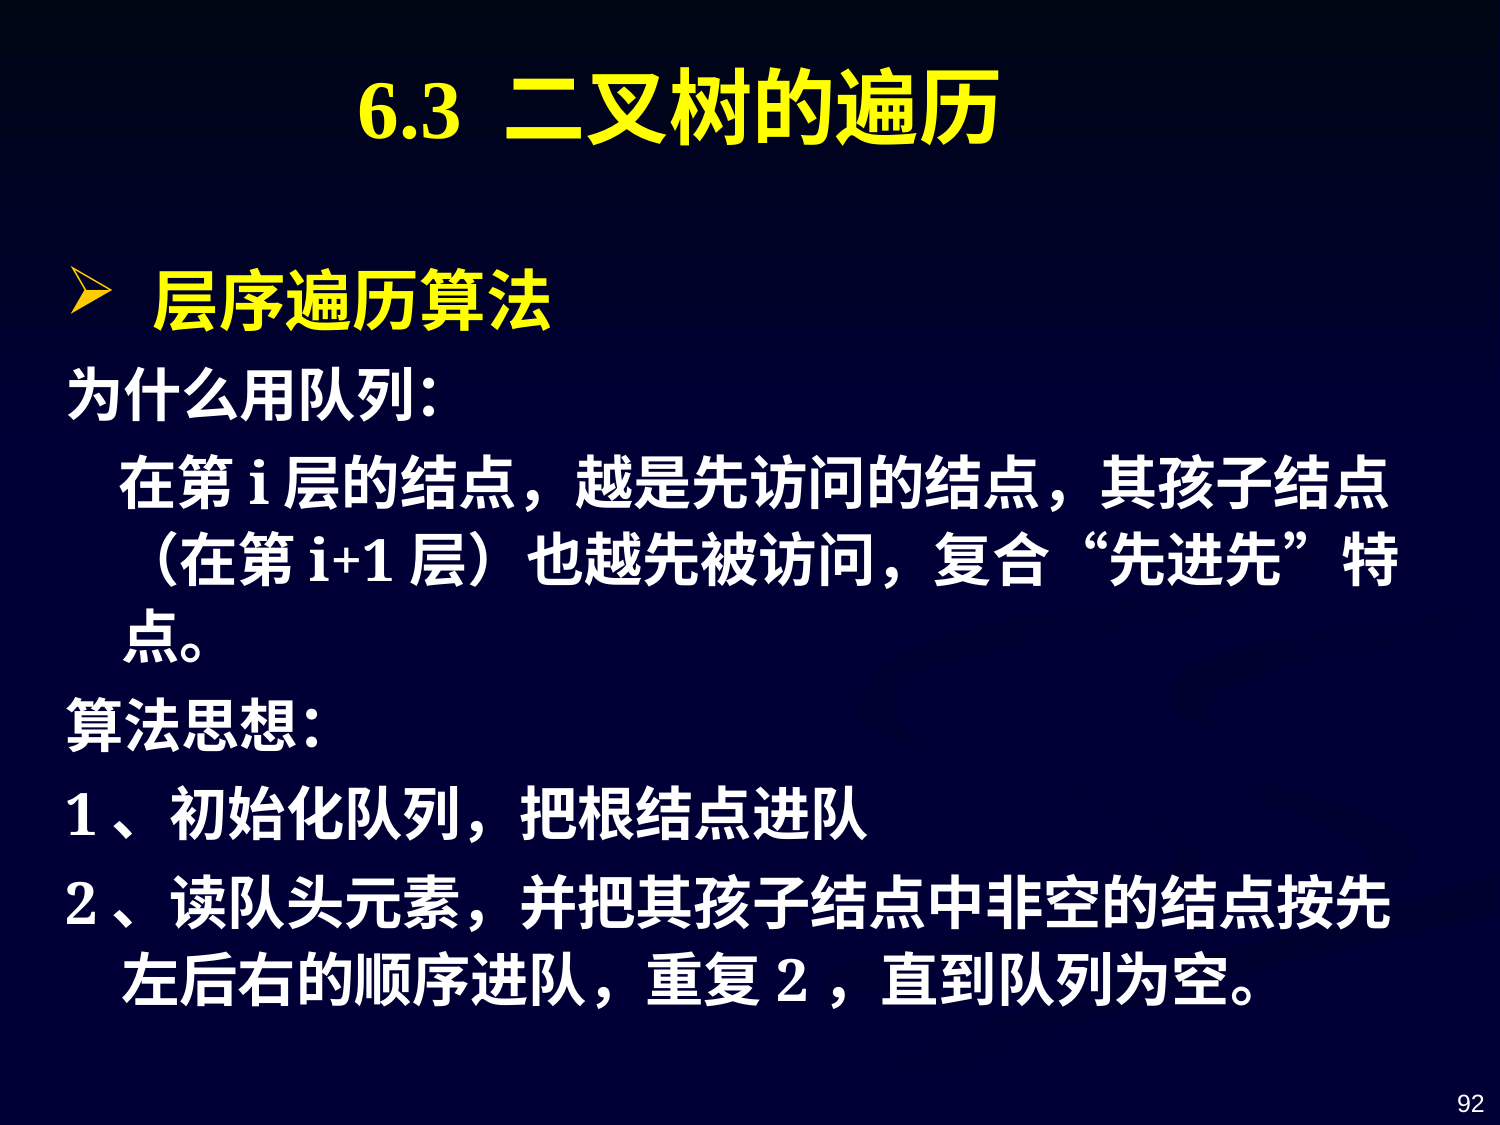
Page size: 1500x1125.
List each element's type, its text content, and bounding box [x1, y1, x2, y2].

slide_number 92 [1149, 1046, 1500, 1125]
list 层序遍历算法 为什么用队列： 在第i层的结点，越是先访问的结点，其孩子结点（在第i+1层）也越先被访问，复合“先进先”特点。 算法思想： 1、初始化队列，把根结点进队 2、读队头元素，并把其孩子结点中非空的结点按先左后右的顺序进队，重复2，直到队列为空。 [50, 243, 1450, 1047]
text_box 6.3 二叉树的遍历 [343, 47, 1301, 163]
